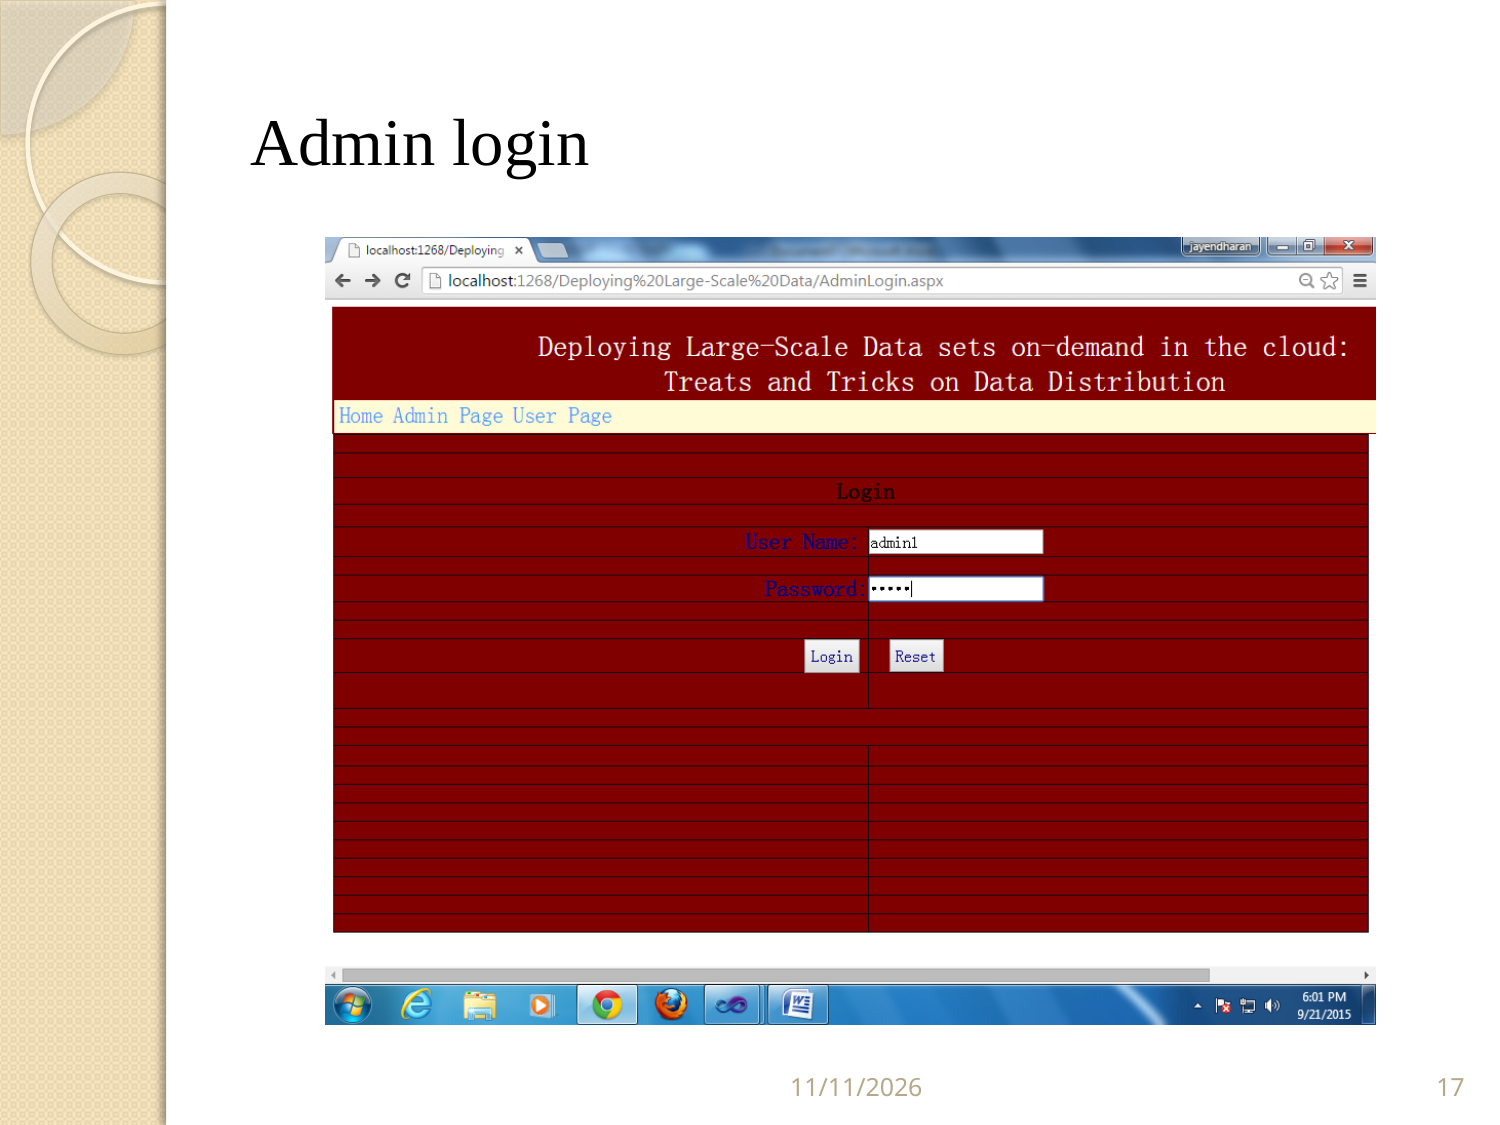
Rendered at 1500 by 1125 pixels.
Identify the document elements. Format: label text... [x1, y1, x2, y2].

slide_number 17 [1413, 1034, 1488, 1113]
title Admin login [235, 45, 1466, 233]
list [325, 237, 1376, 1026]
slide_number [587, 1037, 938, 1113]
